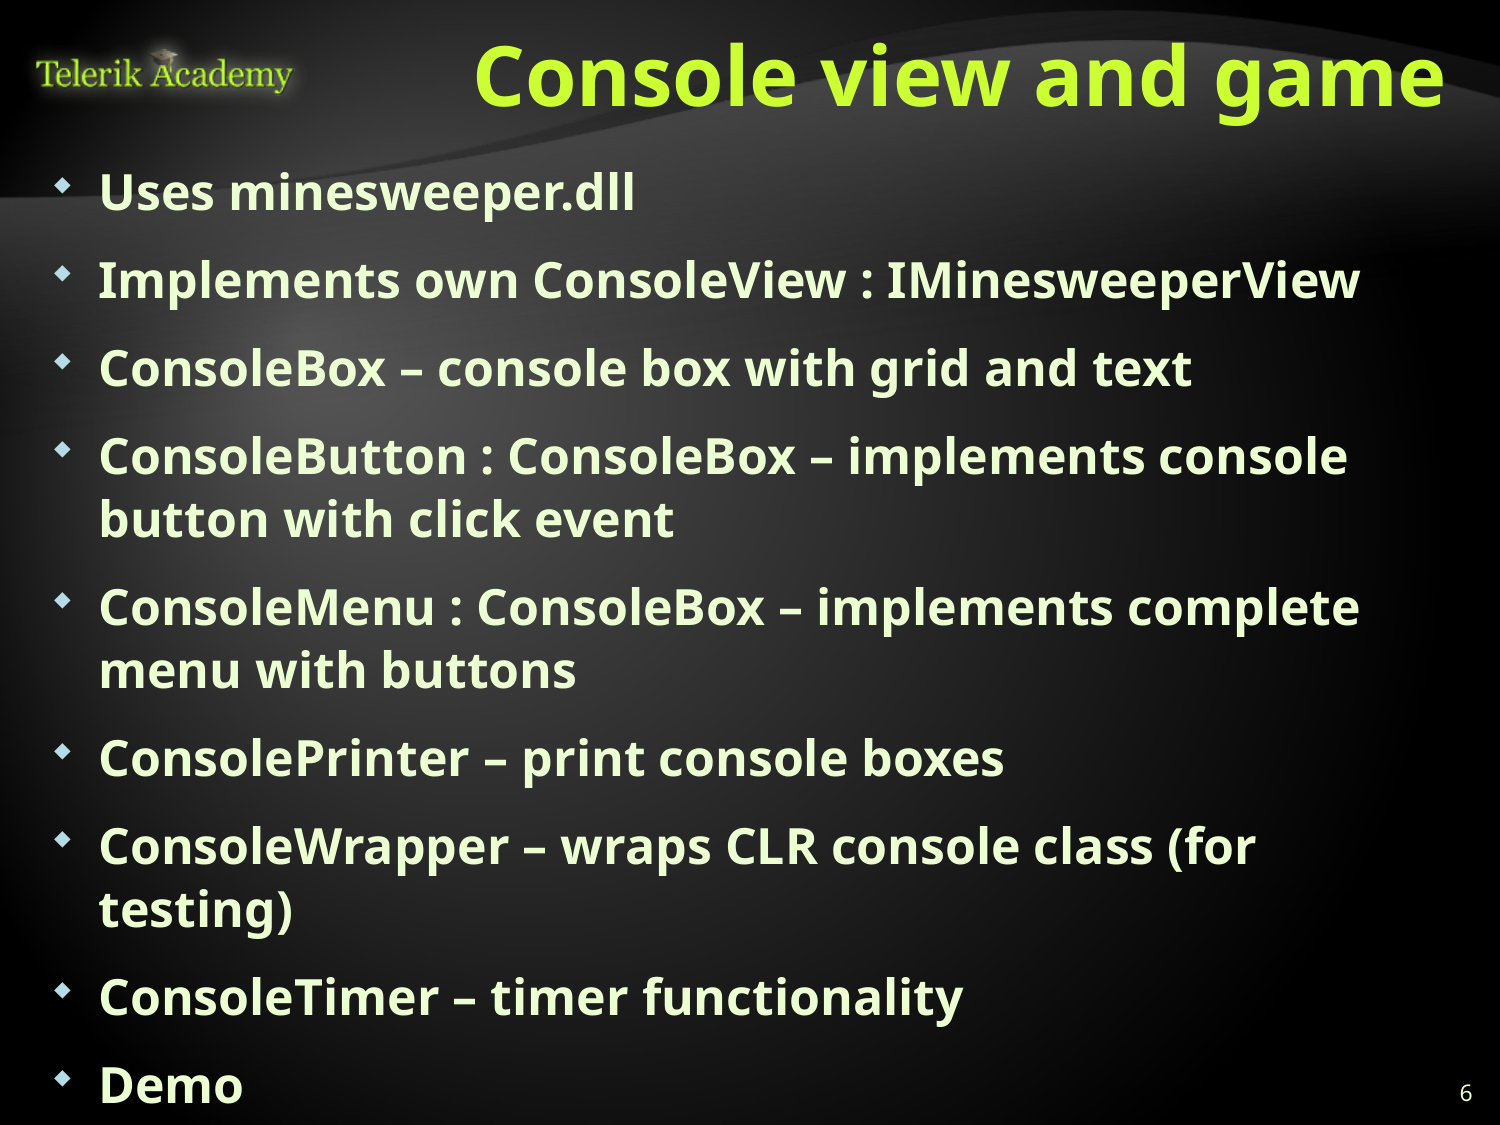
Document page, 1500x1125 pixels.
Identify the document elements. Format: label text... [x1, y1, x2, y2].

title Console view and game [300, 12, 1463, 149]
picture [0, 0, 1500, 1125]
slide_number 6 [1412, 1074, 1488, 1113]
list Uses minesweeper.dll Implements own ConsoleView : IMinesweeperView ConsoleBox – console box with grid and text ConsoleButton : ConsoleBox – implements console button with click event ConsoleMenu : ConsoleBox – implements complete menu with buttons ConsolePrinter – print console boxes ConsoleWrapper – wraps CLR console class (for testing) ConsoleTimer – timer functionality Demo [37, 149, 1463, 1100]
